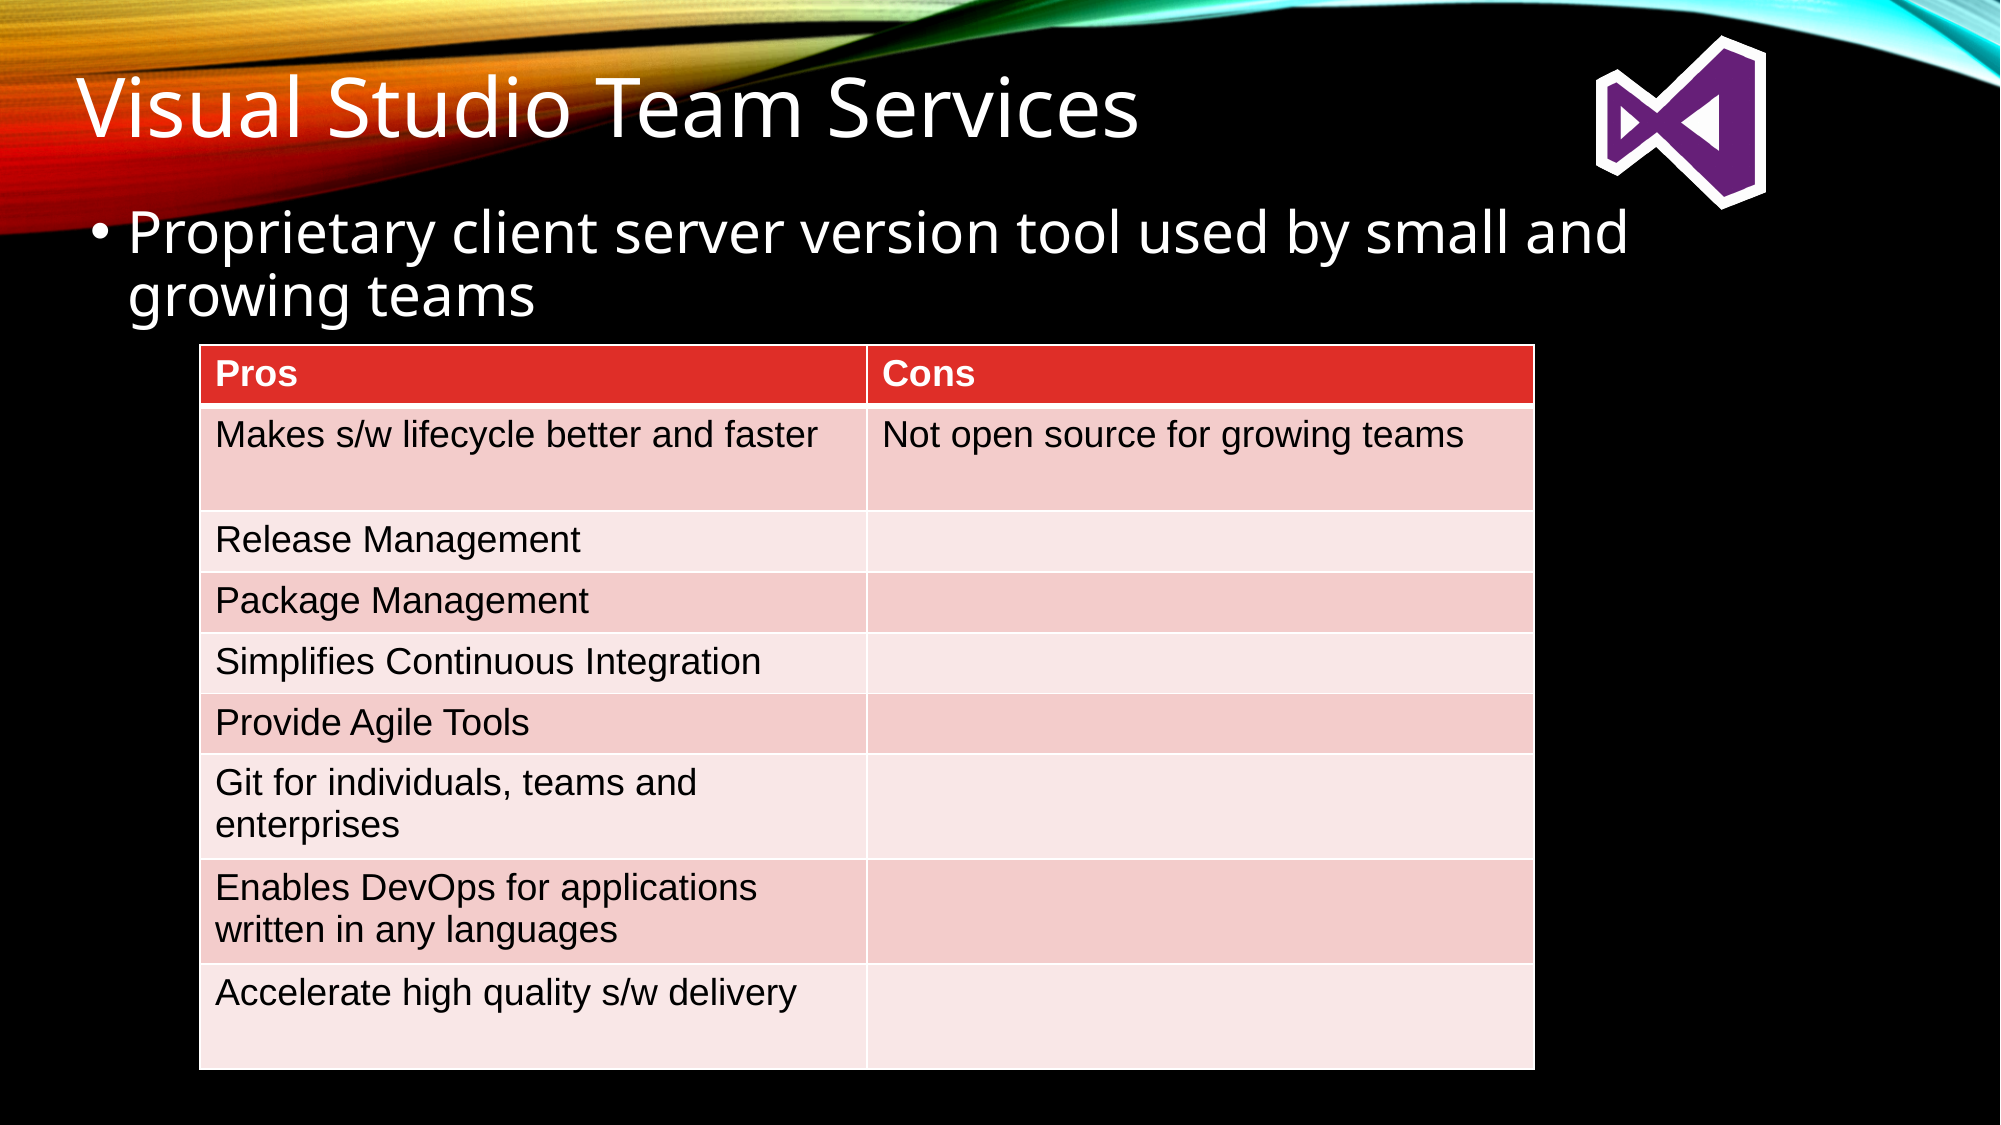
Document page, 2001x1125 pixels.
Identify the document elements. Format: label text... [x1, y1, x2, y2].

table_header Cons [868, 346, 1533, 403]
table_cell Simplifies Continuous Integration [201, 634, 866, 693]
picture [1596, 35, 1766, 210]
table_cell [868, 755, 1533, 858]
table_cell [868, 694, 1533, 753]
table_cell [868, 512, 1533, 571]
table_cell Provide Agile Tools [201, 694, 866, 753]
table_cell Not open source for growing teams [868, 409, 1533, 510]
table_cell Package Management [201, 573, 866, 632]
table_cell [868, 573, 1533, 632]
table_cell Git for individuals, teams and enterprises [201, 755, 866, 858]
table_cell Enables DevOps for applications written in any languages [201, 860, 866, 963]
picture [0, 0, 2000, 237]
table_cell Release Management [201, 512, 866, 571]
list Proprietary client server version tool used by small and growing teams [75, 195, 1850, 844]
table_cell [868, 965, 1533, 1068]
table_cell [868, 860, 1533, 963]
table_cell Accelerate high quality s/w delivery [201, 965, 866, 1068]
table_header Pros [201, 346, 866, 403]
table_cell Makes s/w lifecycle better and faster [201, 409, 866, 510]
title Visual Studio Team ServicesPerformance Issu [60, 4, 1836, 217]
table_cell [868, 634, 1533, 693]
